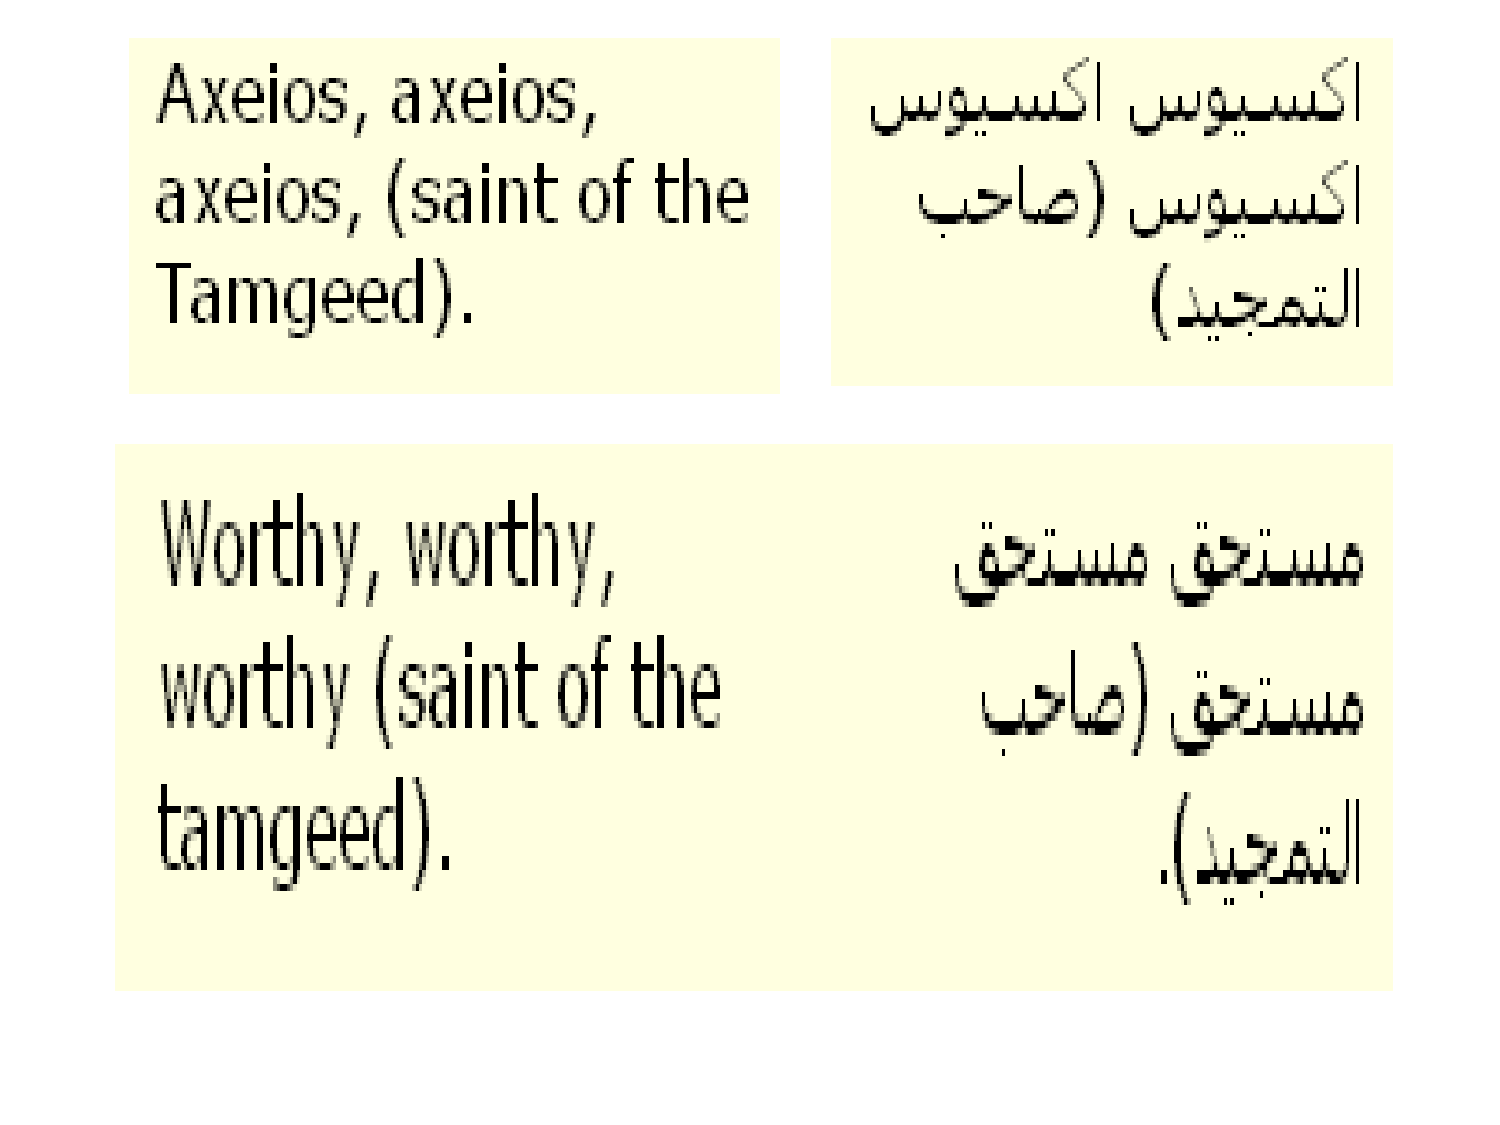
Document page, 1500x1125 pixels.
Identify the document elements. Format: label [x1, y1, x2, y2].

picture [114, 444, 1393, 991]
picture [129, 37, 780, 395]
picture [830, 37, 1393, 386]
